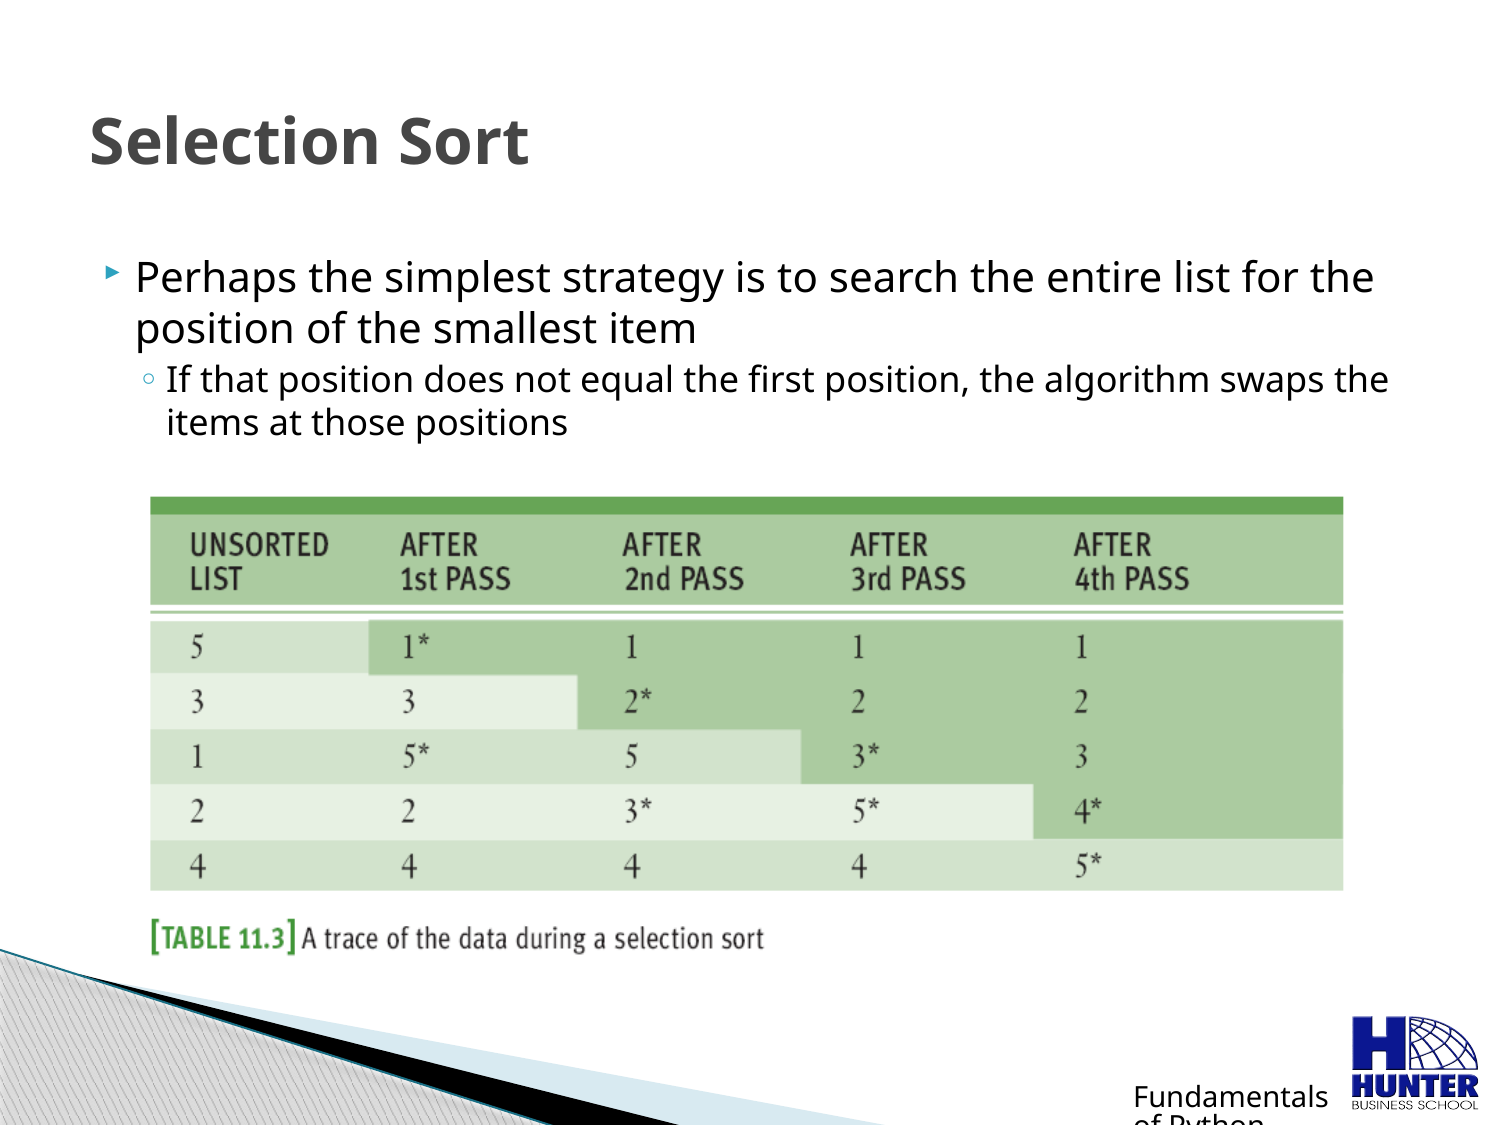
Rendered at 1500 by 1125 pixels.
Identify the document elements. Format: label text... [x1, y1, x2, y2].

footer Fundamentals of Python [1118, 1065, 1352, 1125]
picture [1352, 1016, 1479, 1111]
picture [144, 494, 1348, 963]
title Selection Sort [75, 45, 1425, 233]
list Perhaps the simplest strategy is to search the entire list for the position of the smallest item If that position does not equal the first position, the algorithm swaps the items at those positions [75, 243, 1425, 986]
